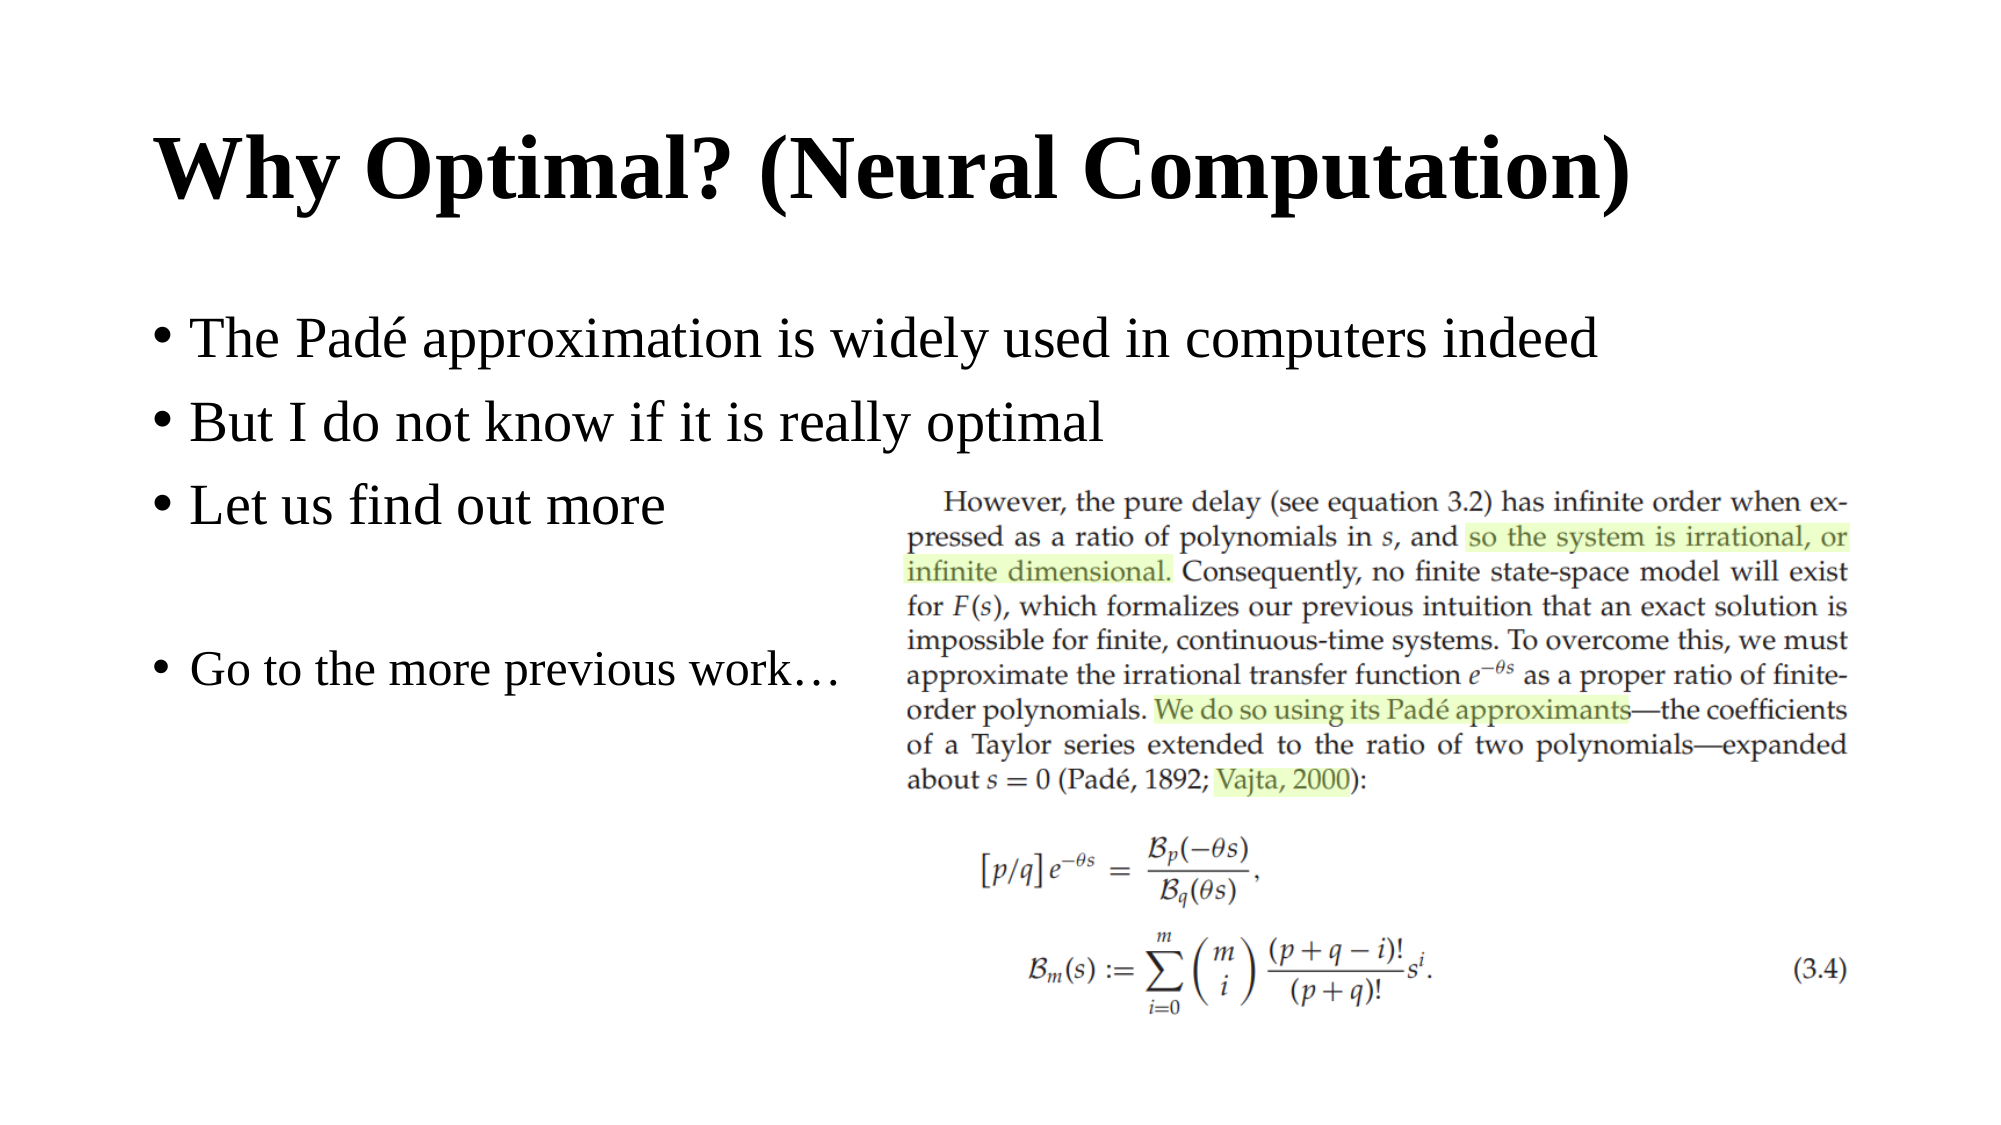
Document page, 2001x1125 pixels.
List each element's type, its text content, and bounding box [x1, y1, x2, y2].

picture [903, 483, 1863, 1036]
list The Padé approximation is widely used in computers indeed But I do not know if it is really optimal Let us find out more Go to the more previous work… [137, 299, 1863, 1014]
title Why Optimal? (Neural Computation) [137, 59, 1863, 278]
